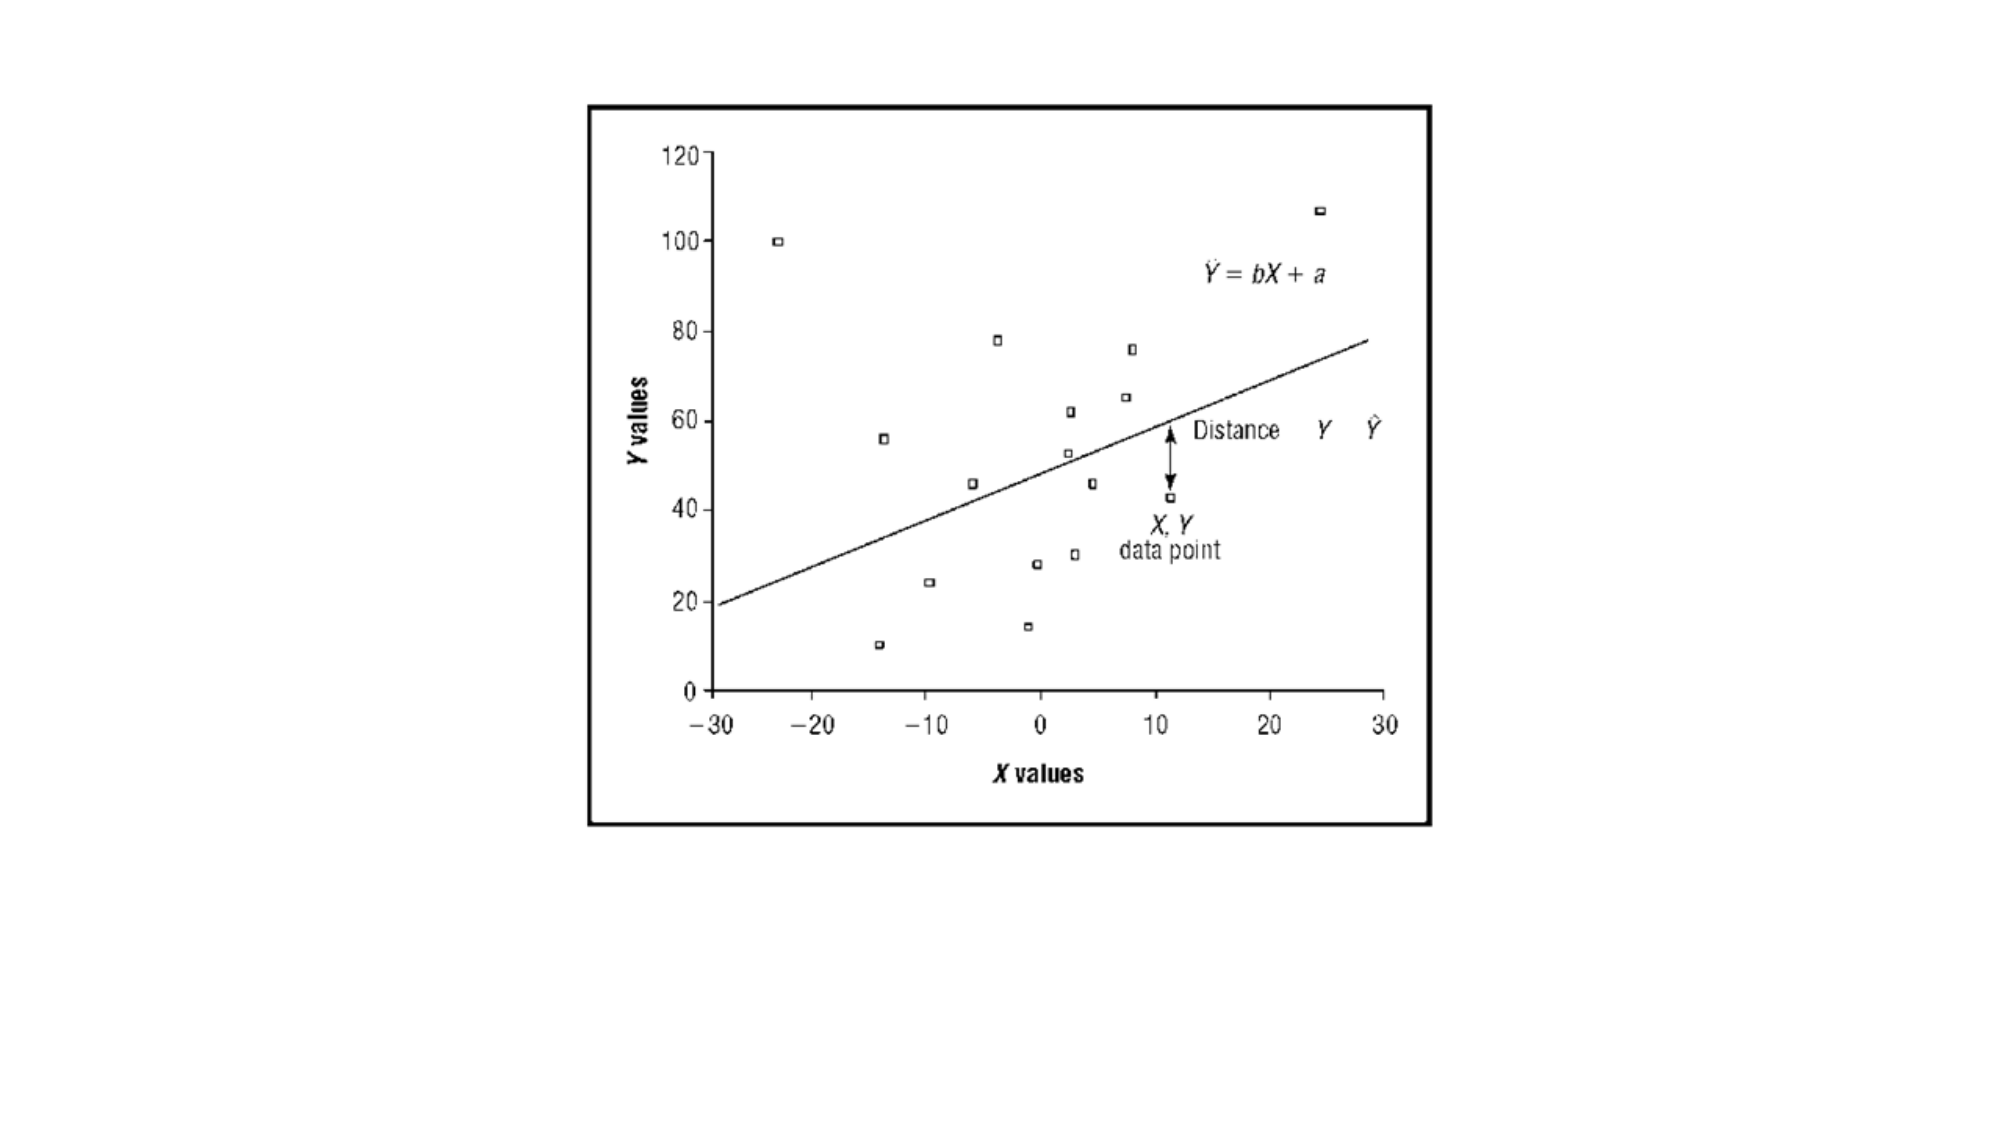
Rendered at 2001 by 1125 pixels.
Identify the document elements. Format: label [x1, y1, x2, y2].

picture [561, 81, 1439, 832]
